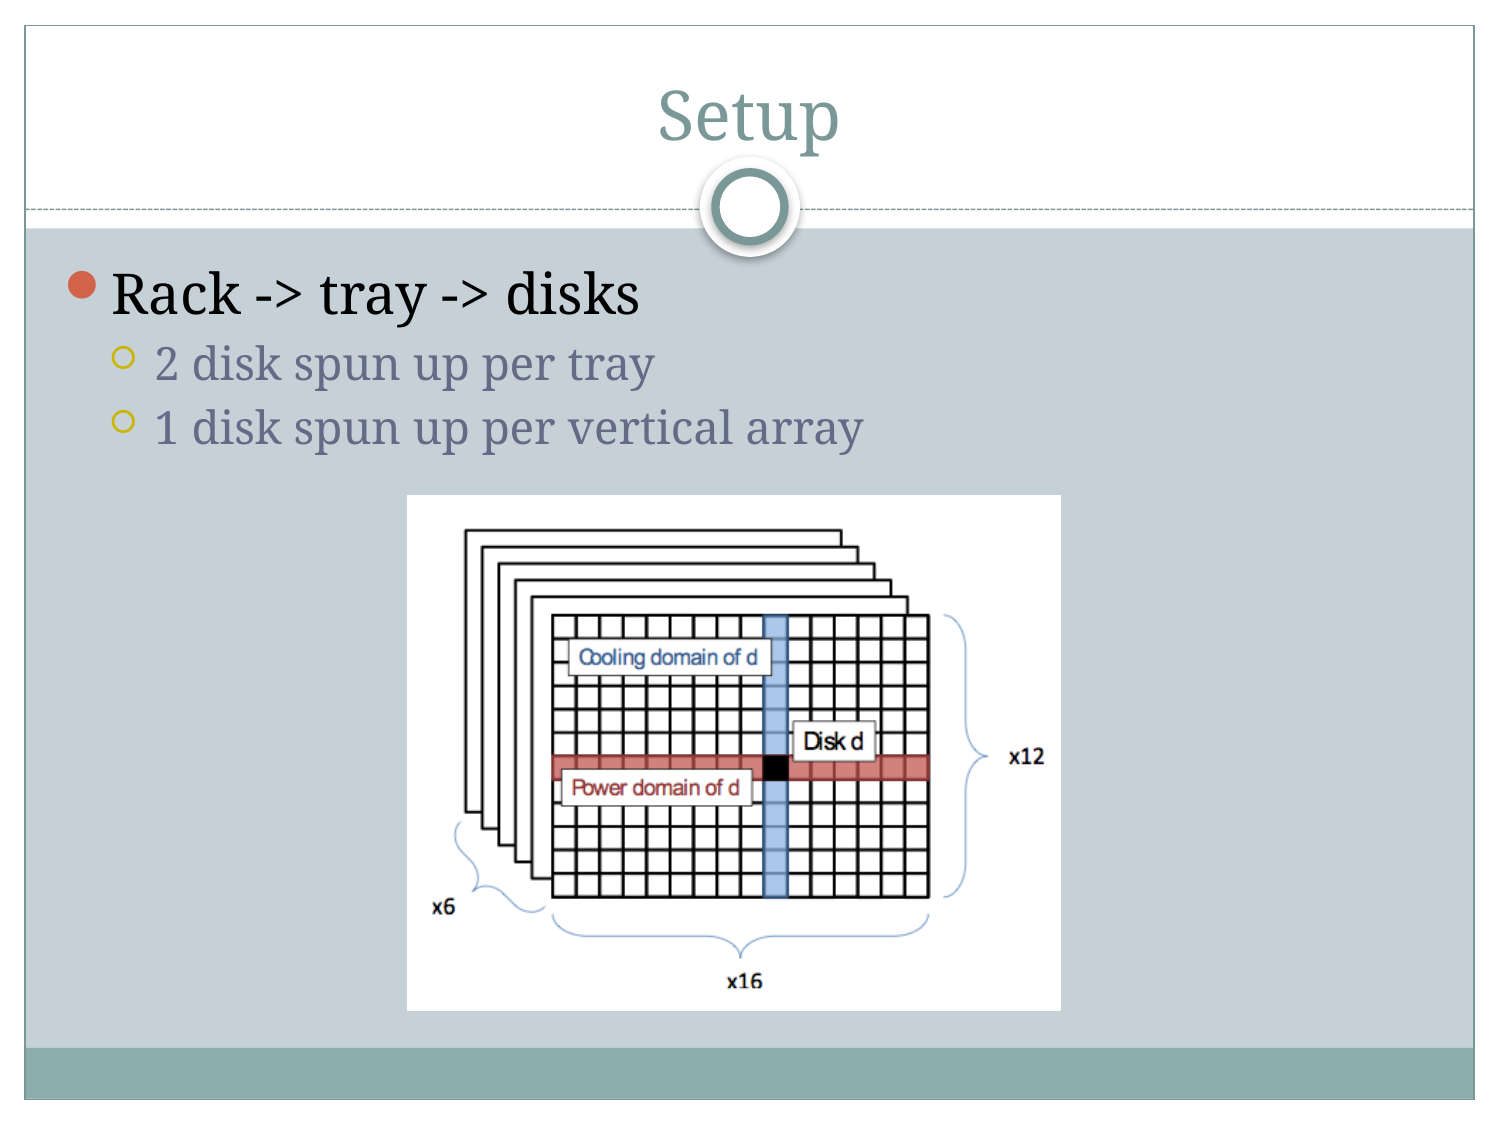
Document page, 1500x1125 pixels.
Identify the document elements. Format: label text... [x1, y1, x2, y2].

list Rack -> tray -> disks 2 disk spun up per tray 1 disk spun up per vertical array [49, 250, 1445, 1001]
picture [407, 495, 1061, 1011]
title Setup [49, 37, 1450, 162]
